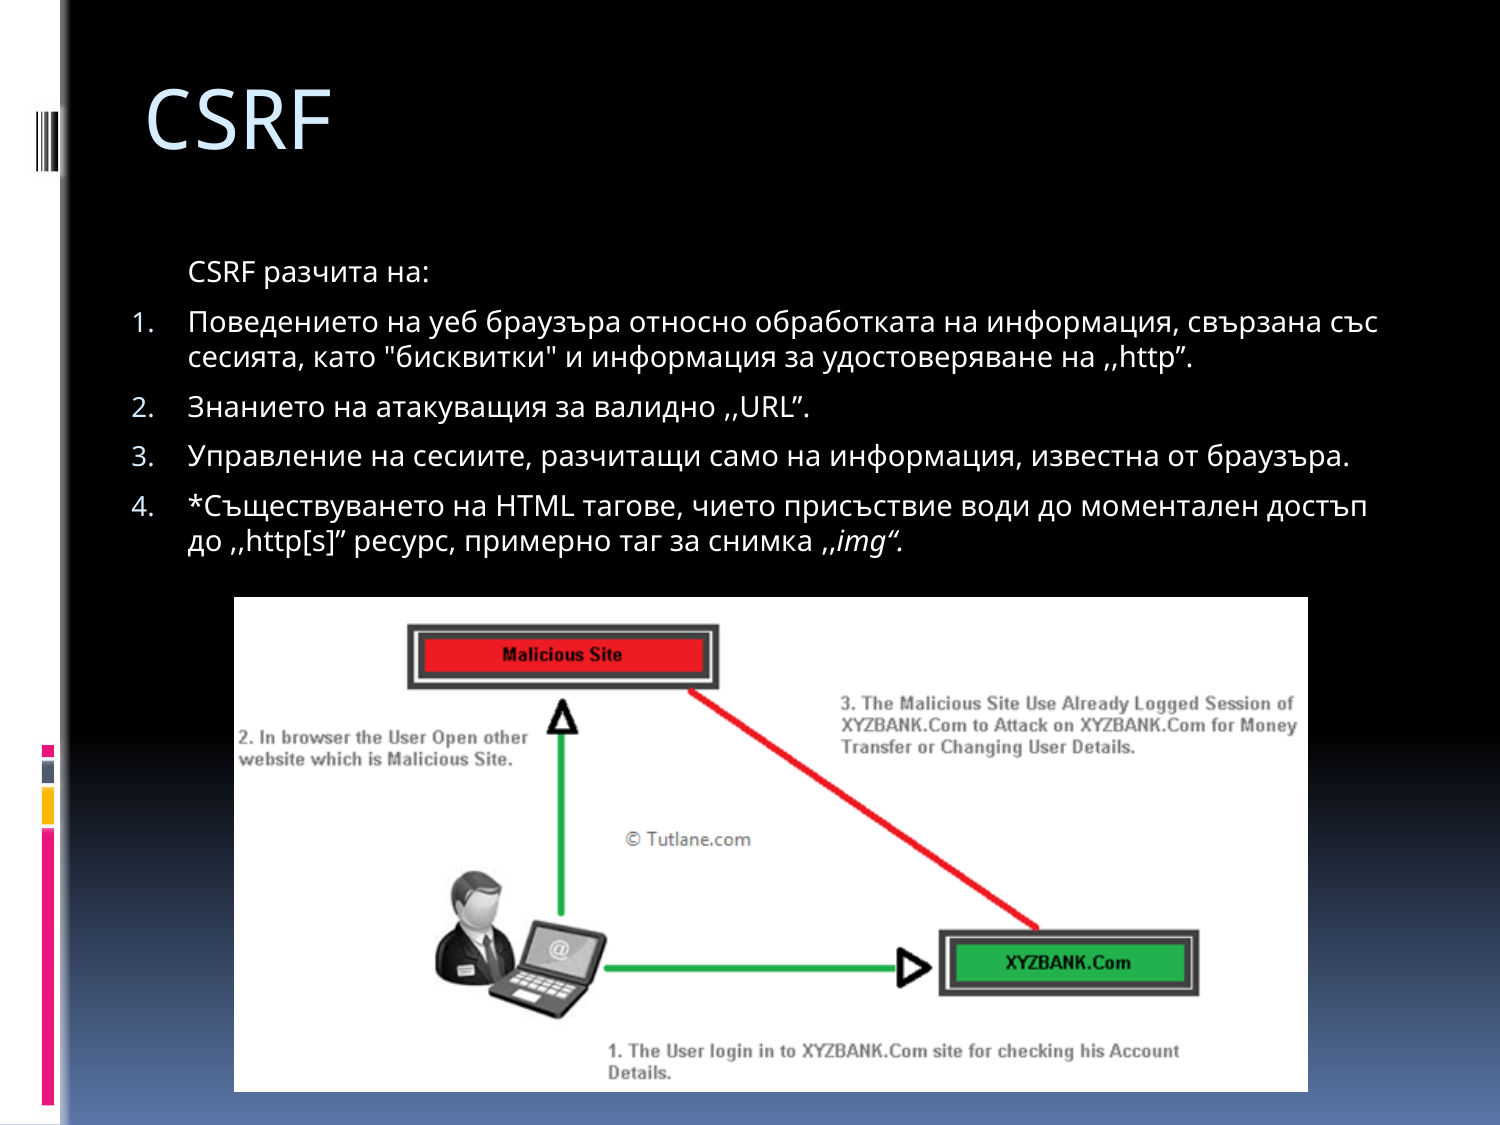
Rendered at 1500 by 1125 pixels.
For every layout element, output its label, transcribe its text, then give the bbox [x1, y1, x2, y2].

picture [233, 597, 1309, 1092]
title CSRF [128, 58, 1479, 247]
list CSRF разчита на: Поведението на уеб браузъра относно обработката на информация, свързана със сесията, като "бисквитки" и информация за удостоверяване на ,,http’’. Знанието на атакуващия за валидно ,,URL”. Управление на сесиите, разчитащи само на информация, известна от браузъра. *Съществуването на HTML тагове, чието присъствие води до моментален достъп до ,,http[s]” ресурс, примерно таг за снимка ,,img“. [105, 246, 1456, 989]
